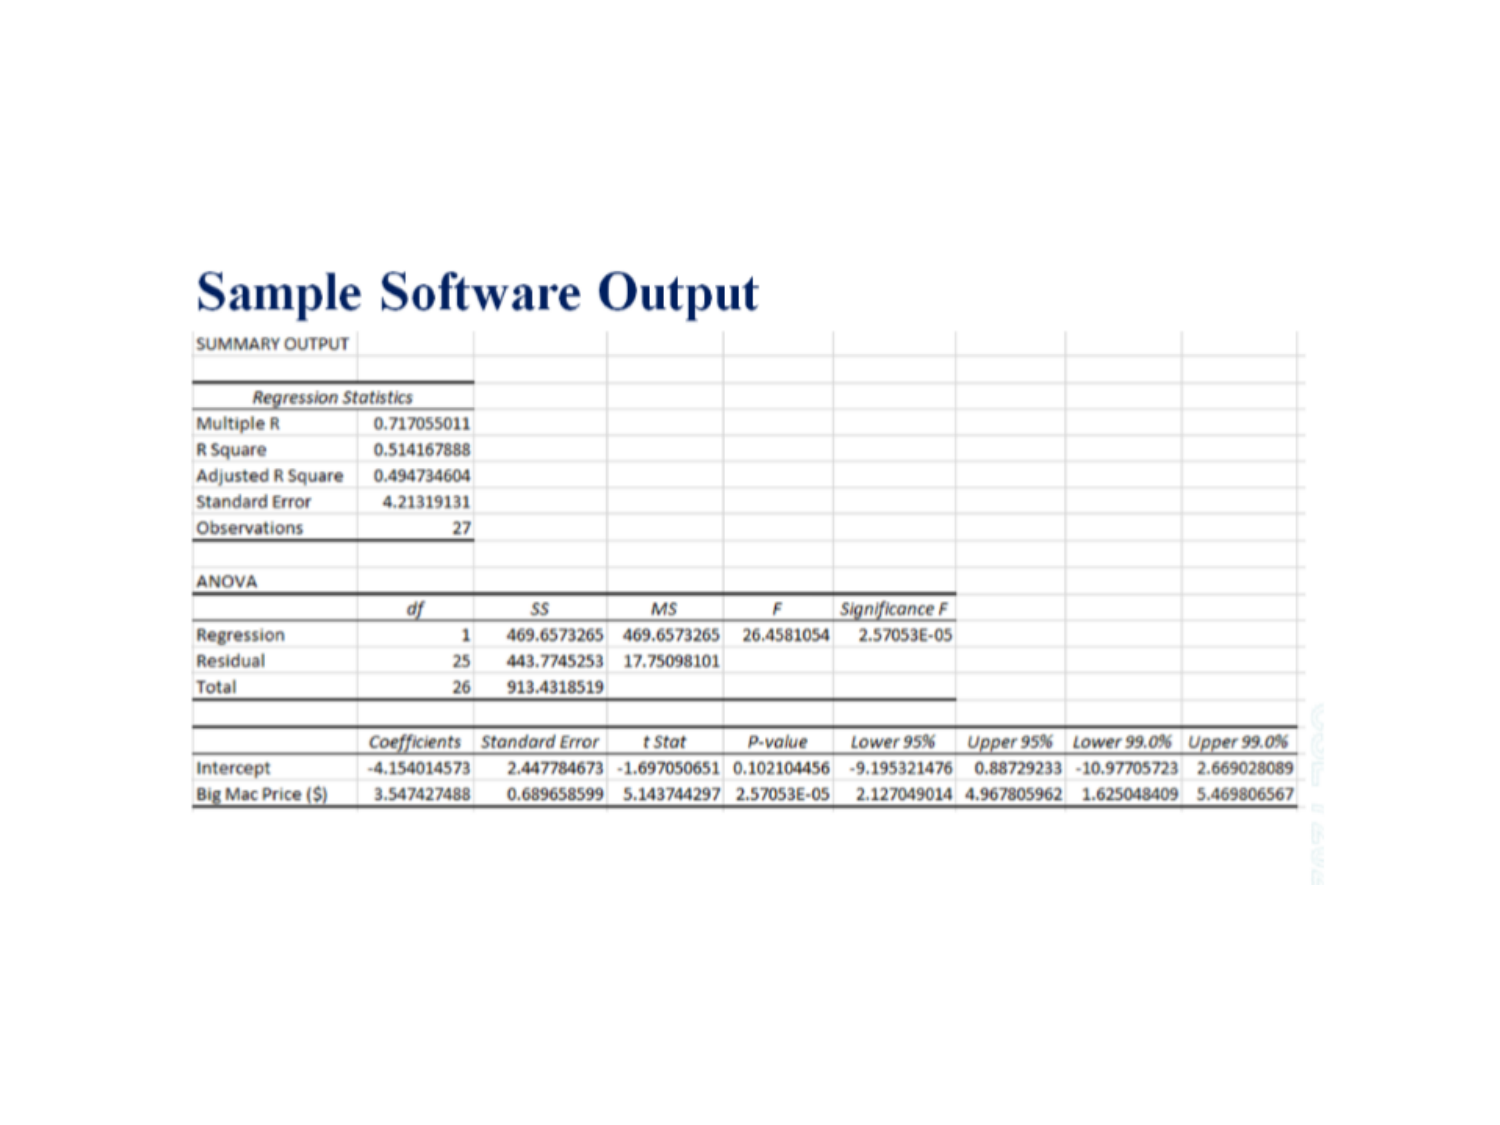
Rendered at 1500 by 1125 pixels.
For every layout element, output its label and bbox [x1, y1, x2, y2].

picture [168, 240, 1332, 885]
